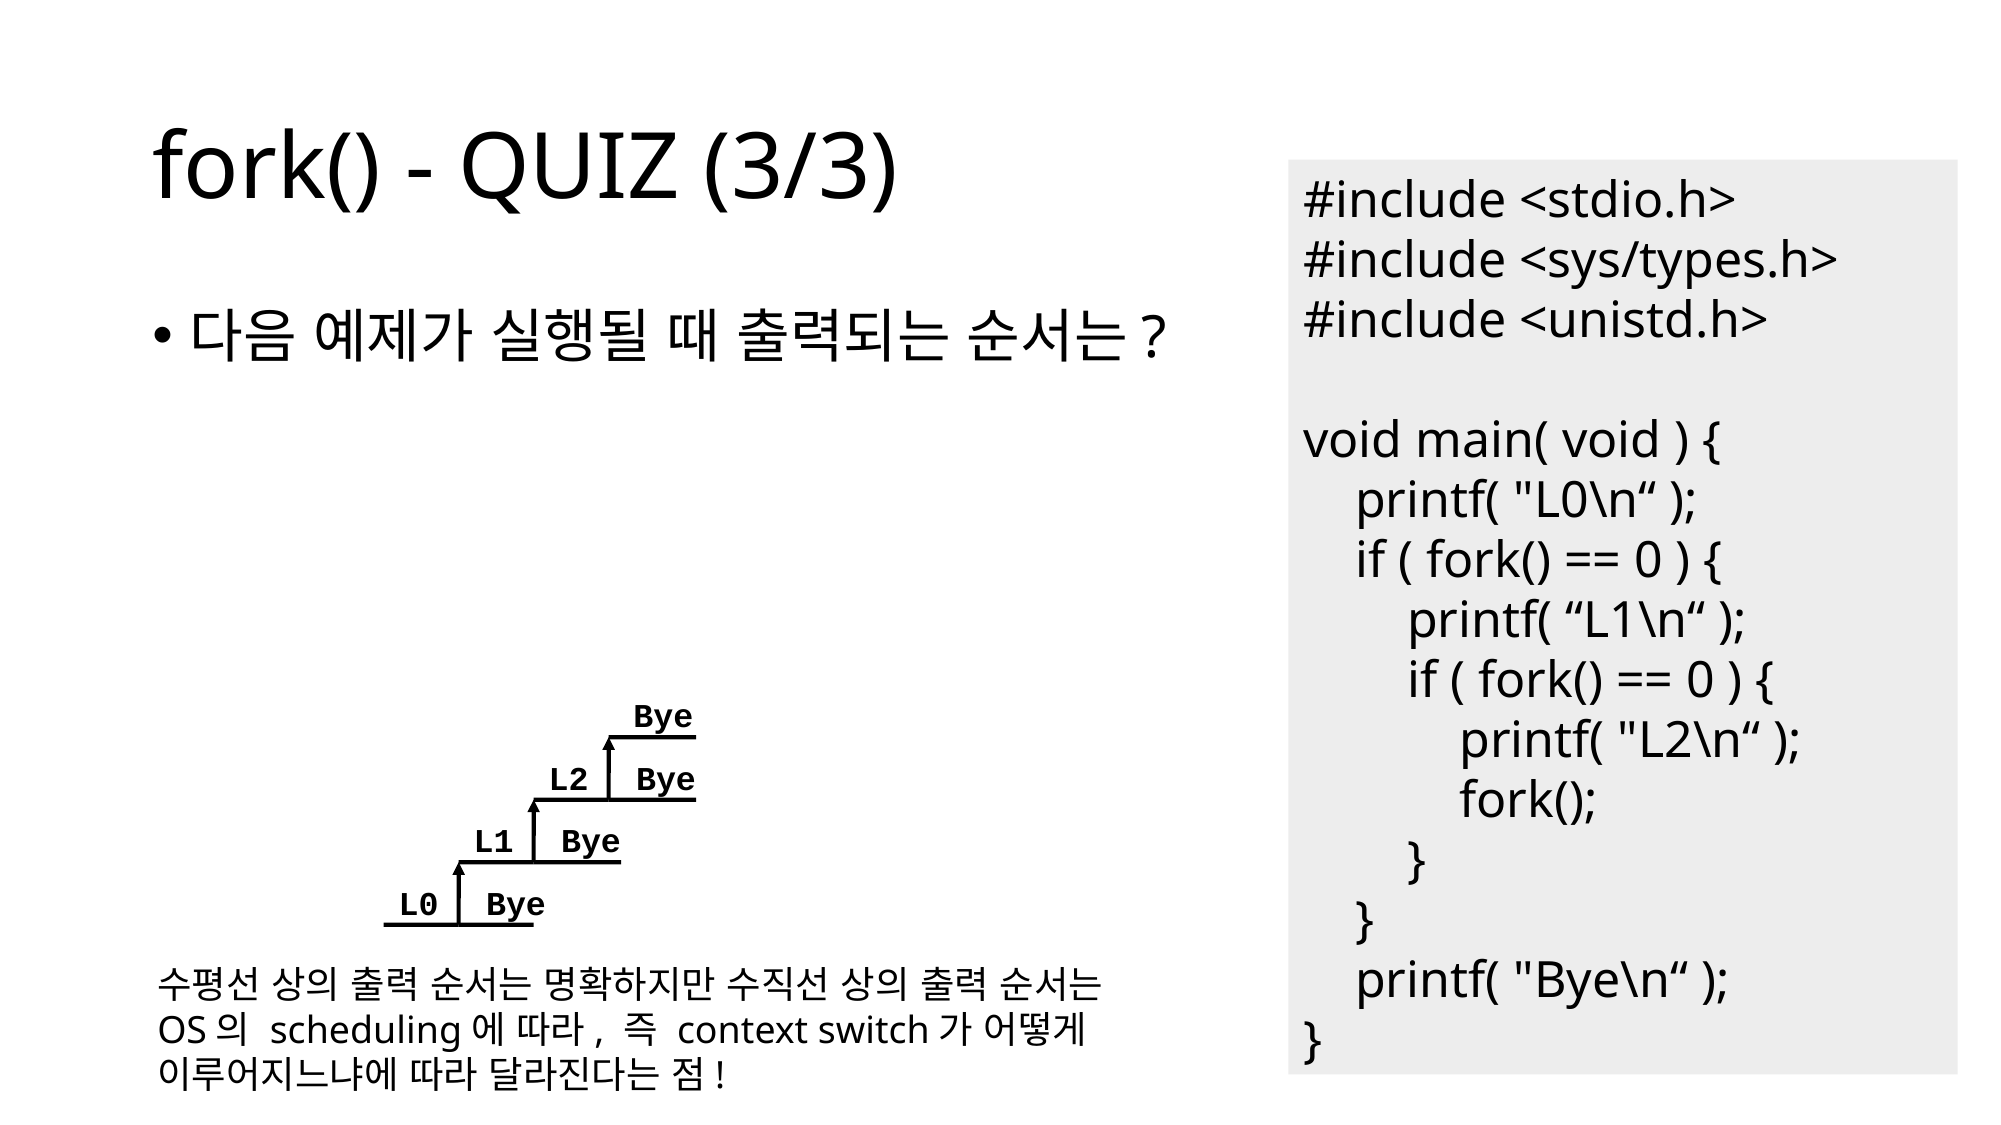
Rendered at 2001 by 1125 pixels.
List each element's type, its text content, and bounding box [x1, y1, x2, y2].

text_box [608, 687, 712, 805]
text_box 수평선 상의 출력 순서는 명확하지만 수직선 상의 출력 순서는 OS의 scheduling에 따라, 즉 context switch가 어떻게 이루어지느냐에 따라 달라진다는 점! [142, 953, 1119, 1104]
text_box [533, 749, 637, 868]
title fork() - QUIZ (3/3) [137, 59, 1863, 278]
text_box #include <stdio.h> #include <sys/types.h> #include <unistd.h> void main( void ) { printf( "L0\n“ ); if ( fork() == 0 ) { printf( “L1\n“ ); if ( fork() == 0 ) { printf( "L2\n“ ); fork(); } } printf( "Bye\n“ ); } [1288, 159, 1958, 1075]
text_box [383, 874, 458, 930]
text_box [458, 812, 562, 930]
list 다음 예제가 실행될 때 출력되는 순서는? [137, 299, 1863, 1014]
